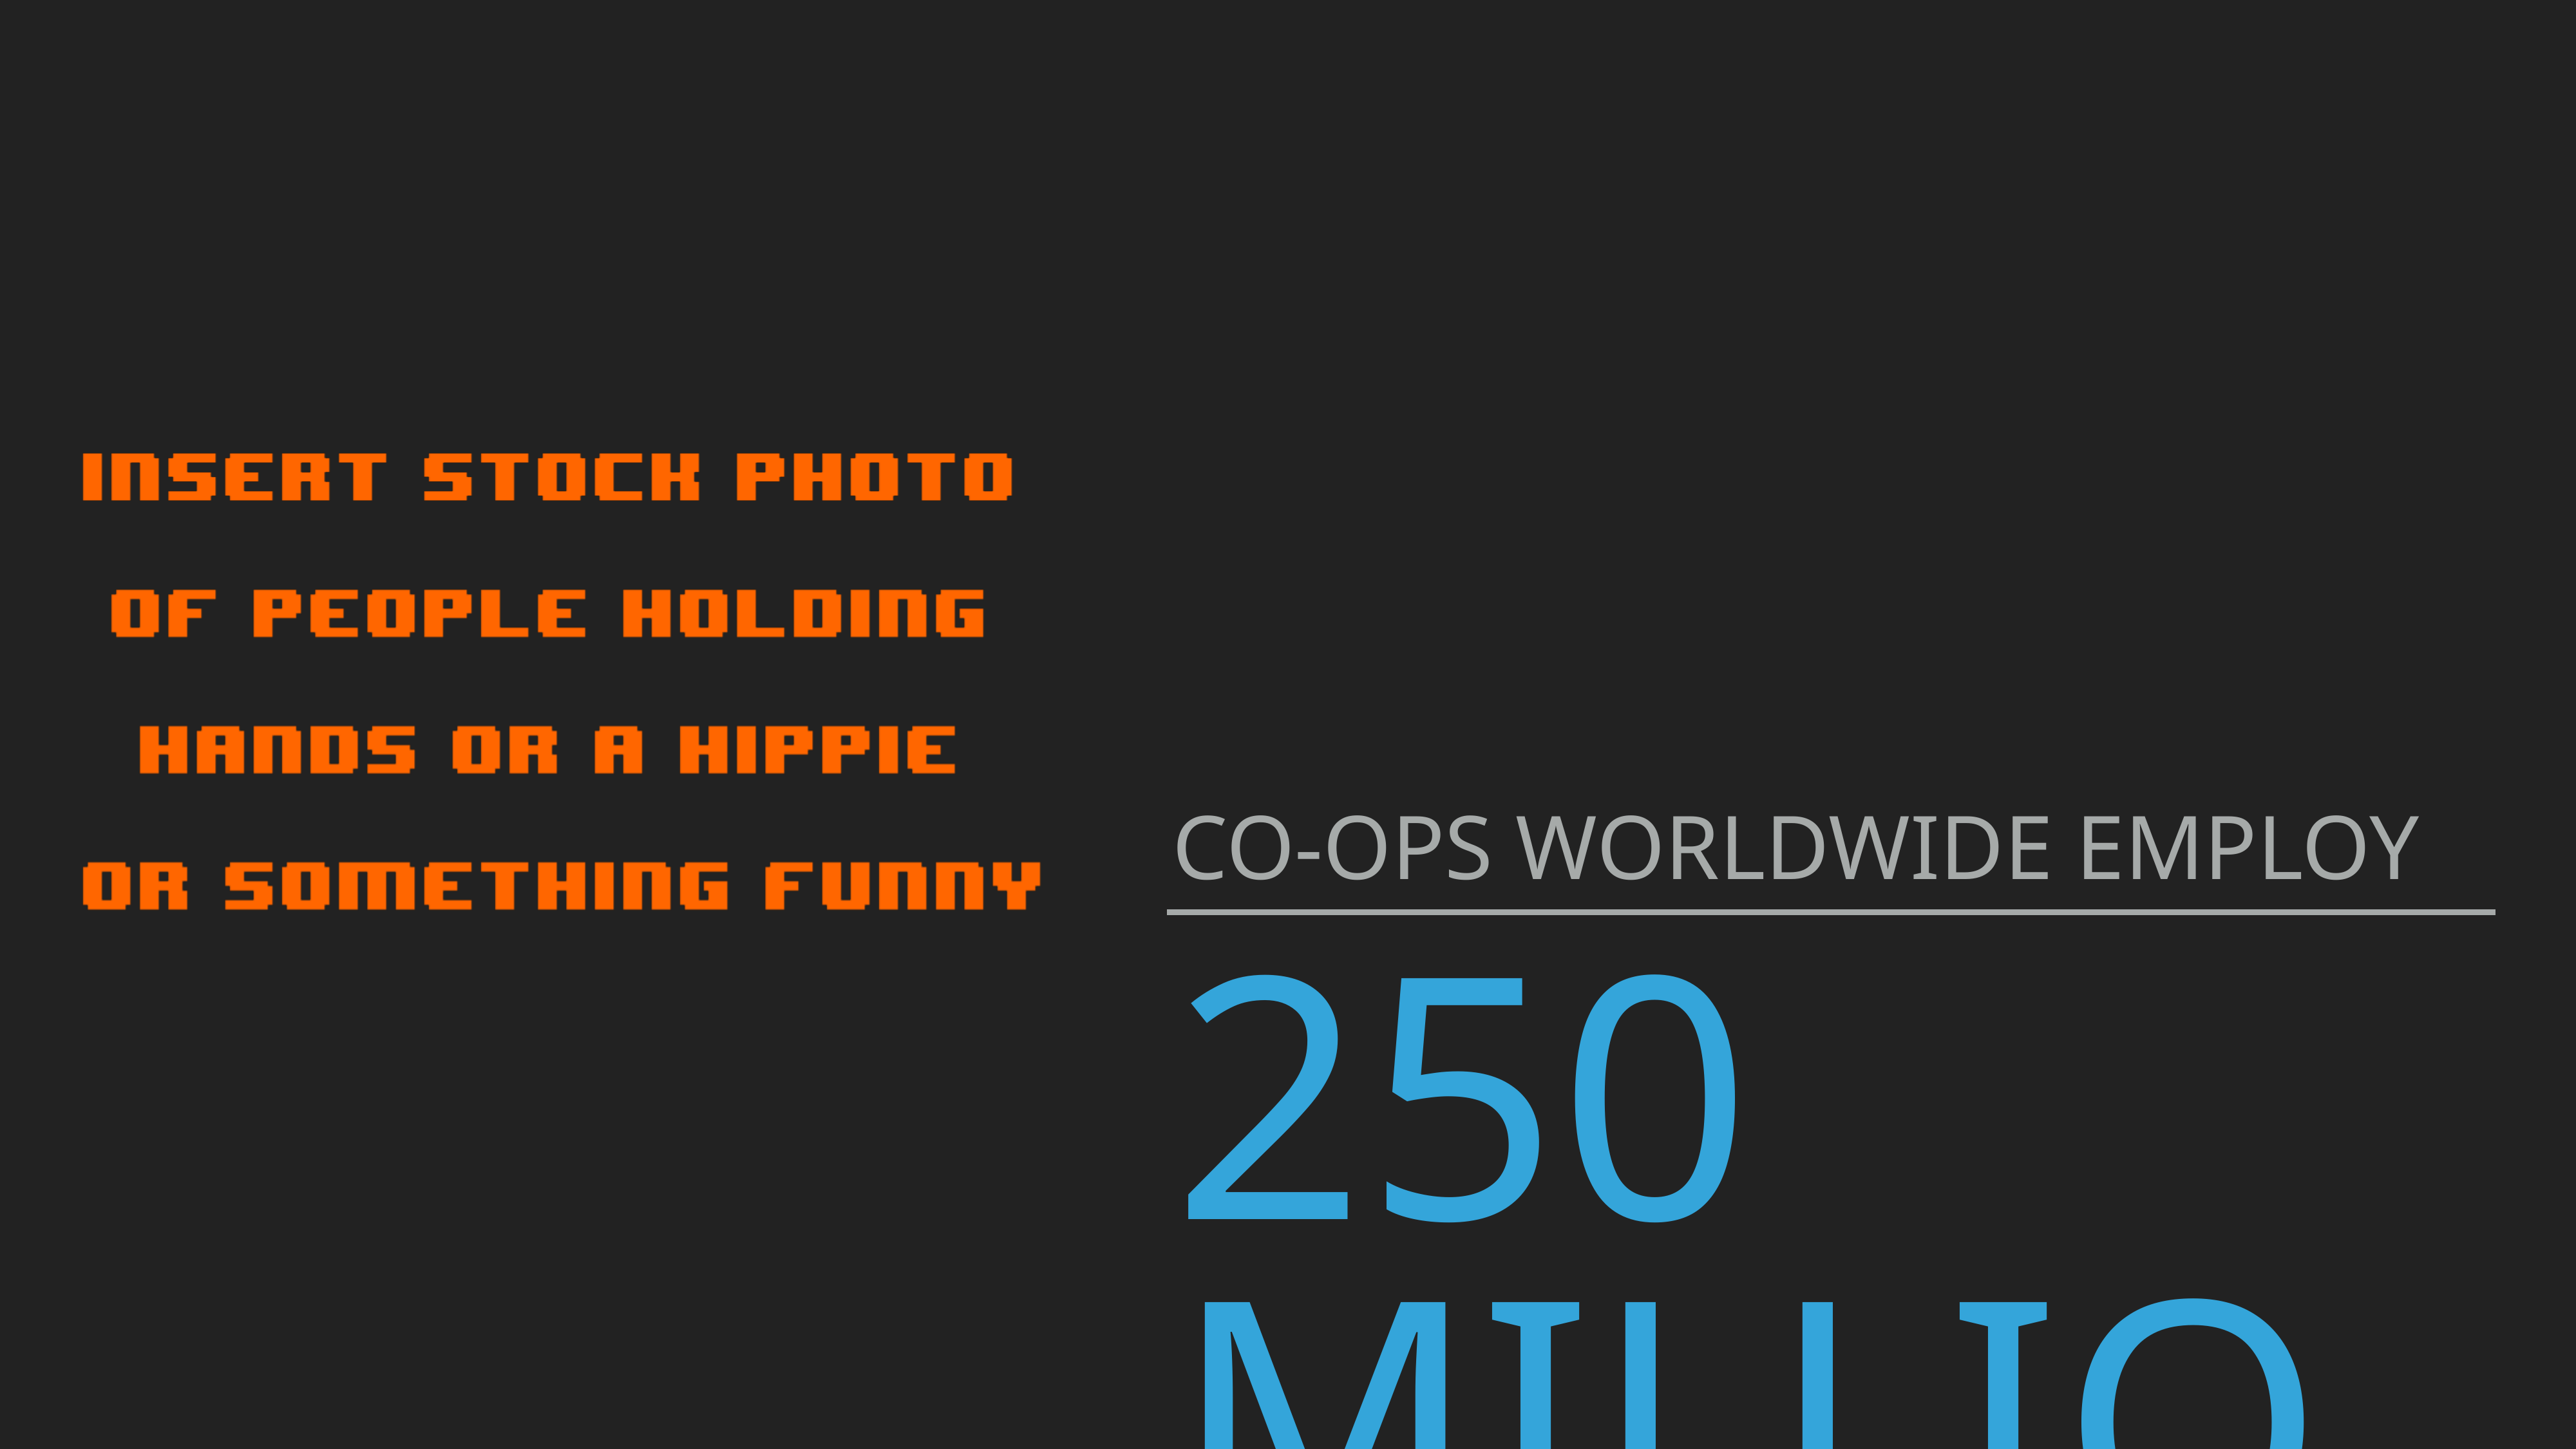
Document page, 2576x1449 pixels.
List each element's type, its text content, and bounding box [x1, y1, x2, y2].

title 250 million [1166, 954, 2496, 1358]
list Co-ops worldwide employ [1166, 788, 2496, 902]
picture [45, 1, 1085, 1449]
